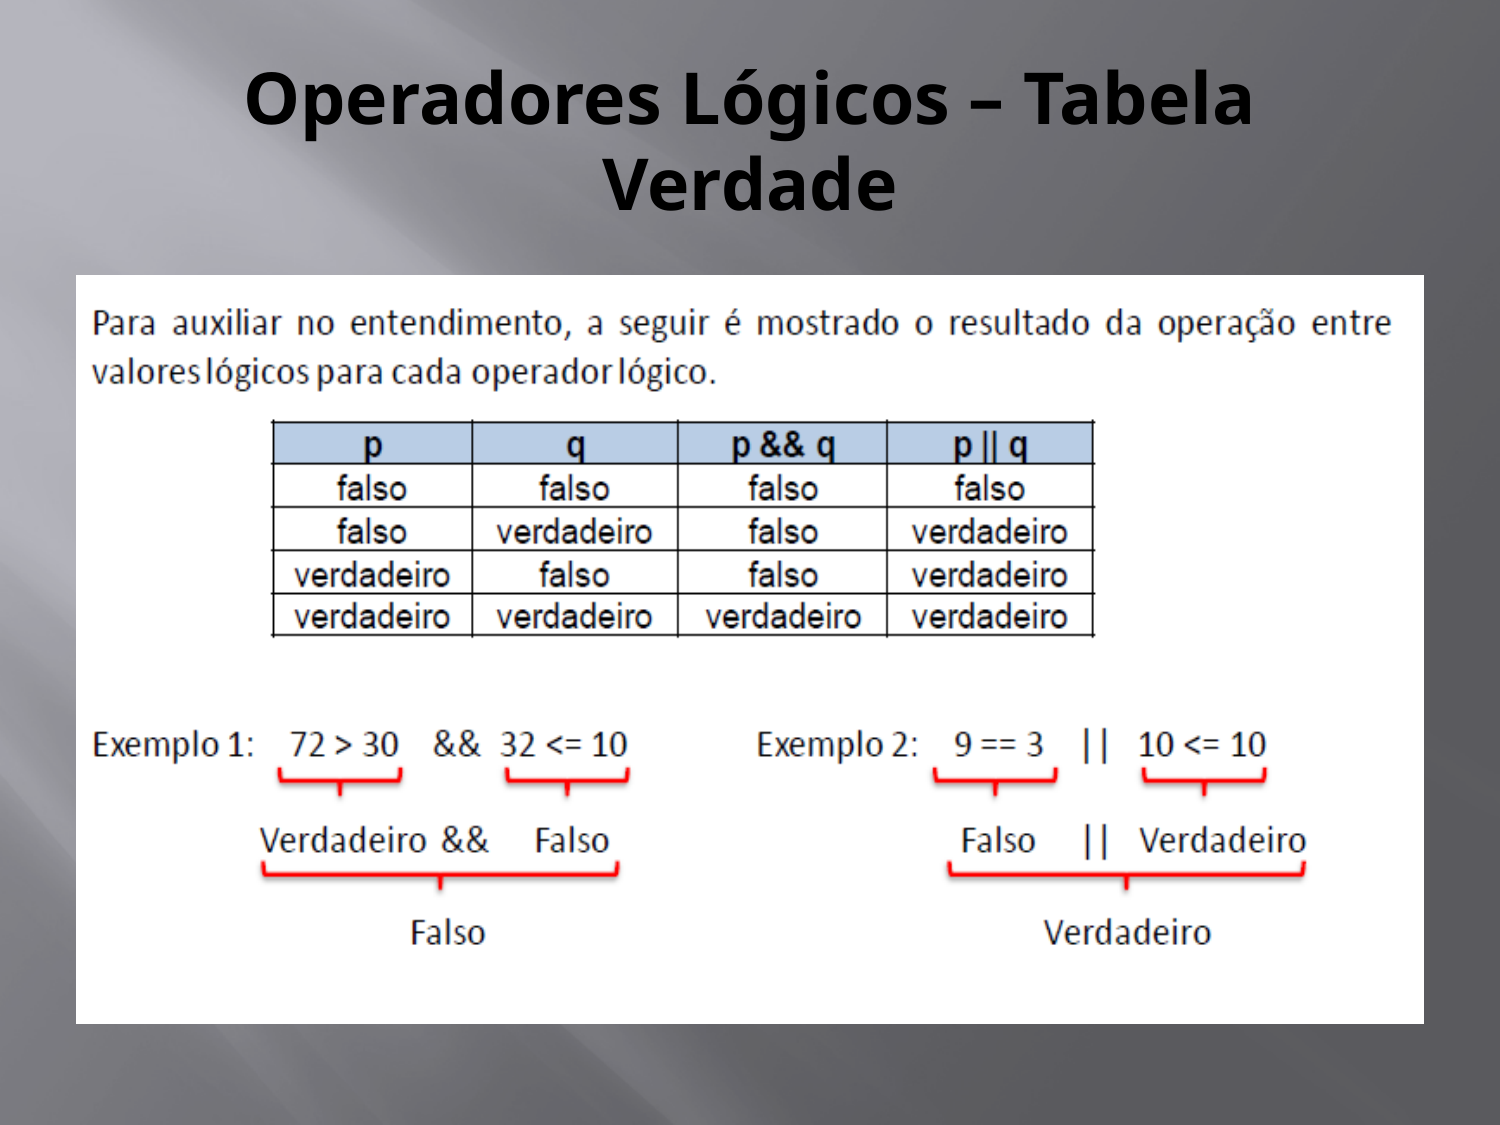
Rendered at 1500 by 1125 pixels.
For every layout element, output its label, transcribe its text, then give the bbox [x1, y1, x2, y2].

title Operadores Lógicos – Tabela Verdade [75, 45, 1425, 233]
picture [76, 274, 1424, 1024]
